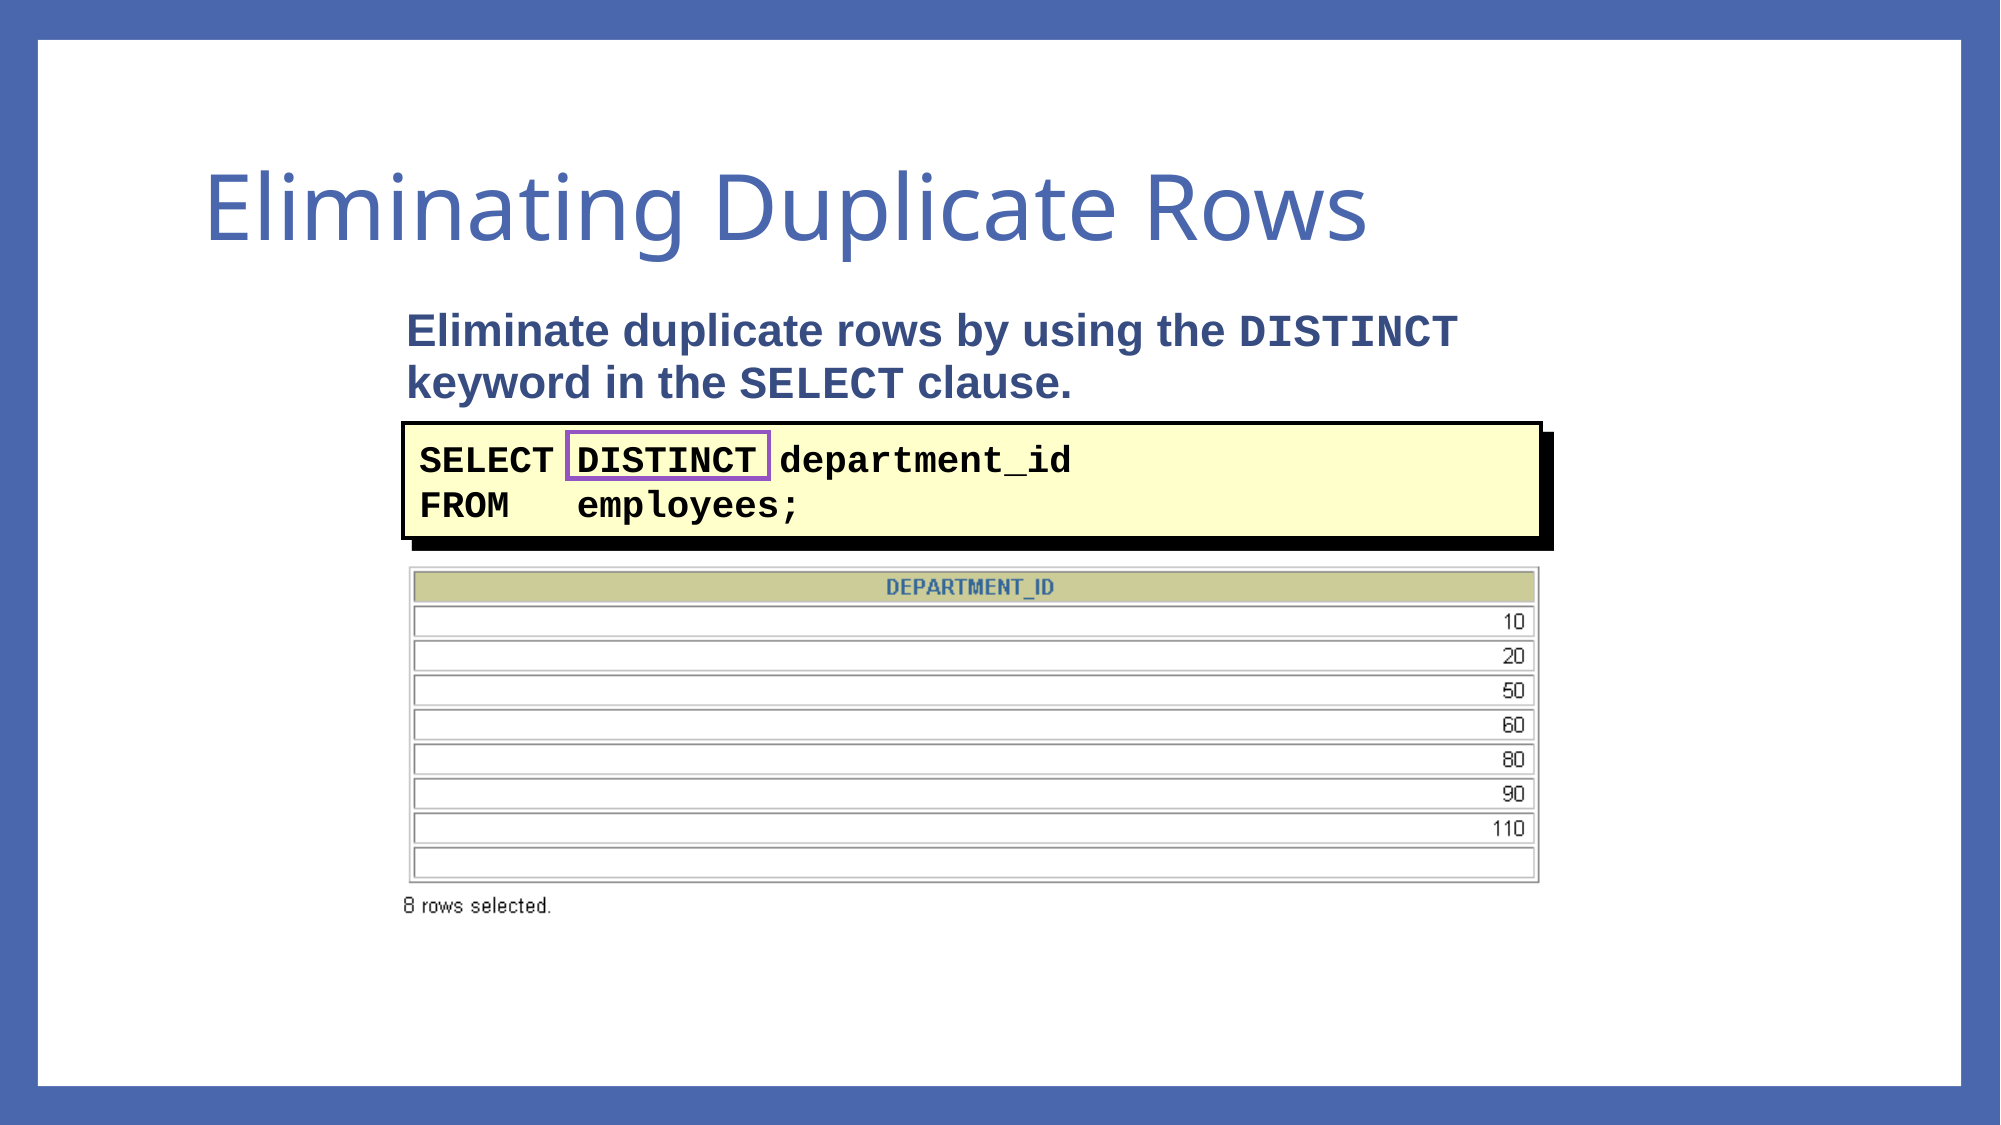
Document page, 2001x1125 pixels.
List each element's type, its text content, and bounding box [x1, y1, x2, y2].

text_box [1155, 422, 1542, 538]
title Eliminating Duplicate Rows [187, 99, 1808, 323]
text_box Eliminate duplicate rows by using the DISTINCT keyword in the SELECT clause. [391, 296, 1600, 417]
text_box SELECT DISTINCT department_id FROM employees; [404, 420, 1155, 540]
text_box [567, 432, 769, 479]
picture [403, 562, 1546, 918]
